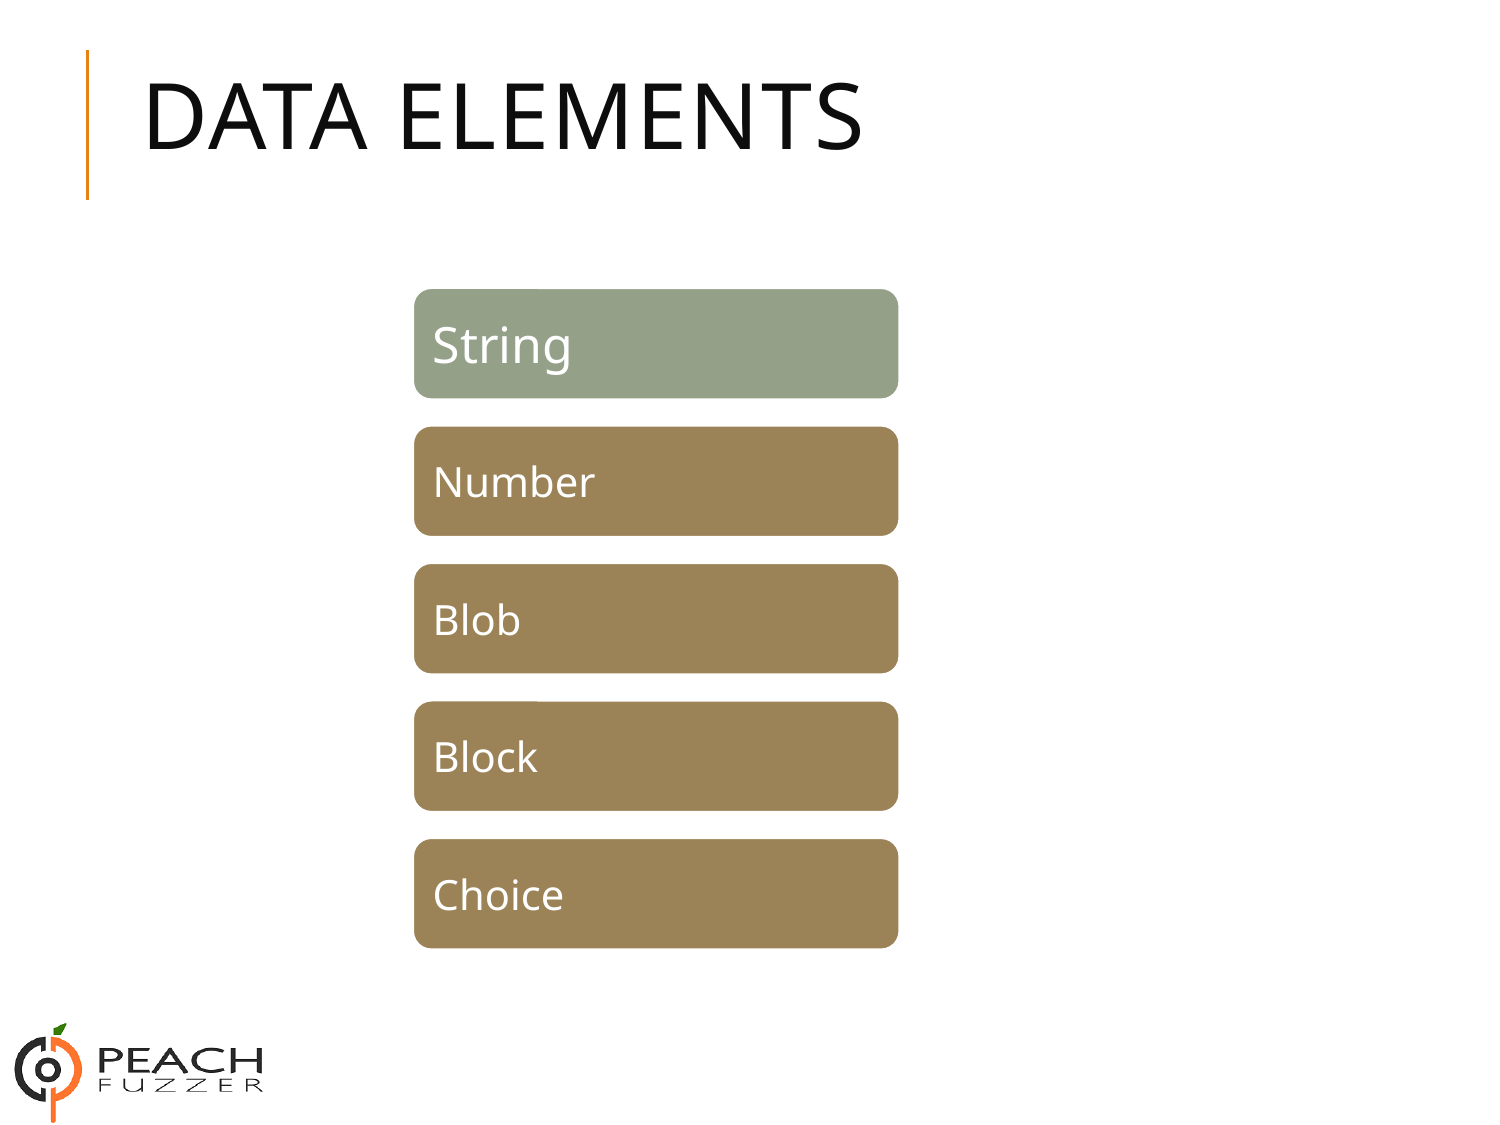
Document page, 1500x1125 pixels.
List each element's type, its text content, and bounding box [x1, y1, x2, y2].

title Data Elements [126, 0, 1322, 246]
text_box Number [410, 423, 902, 540]
picture [0, 1017, 288, 1125]
text_box String [410, 285, 902, 402]
text_box Blob [410, 560, 902, 677]
text_box Block [410, 698, 902, 815]
text_box Choice [410, 835, 902, 952]
